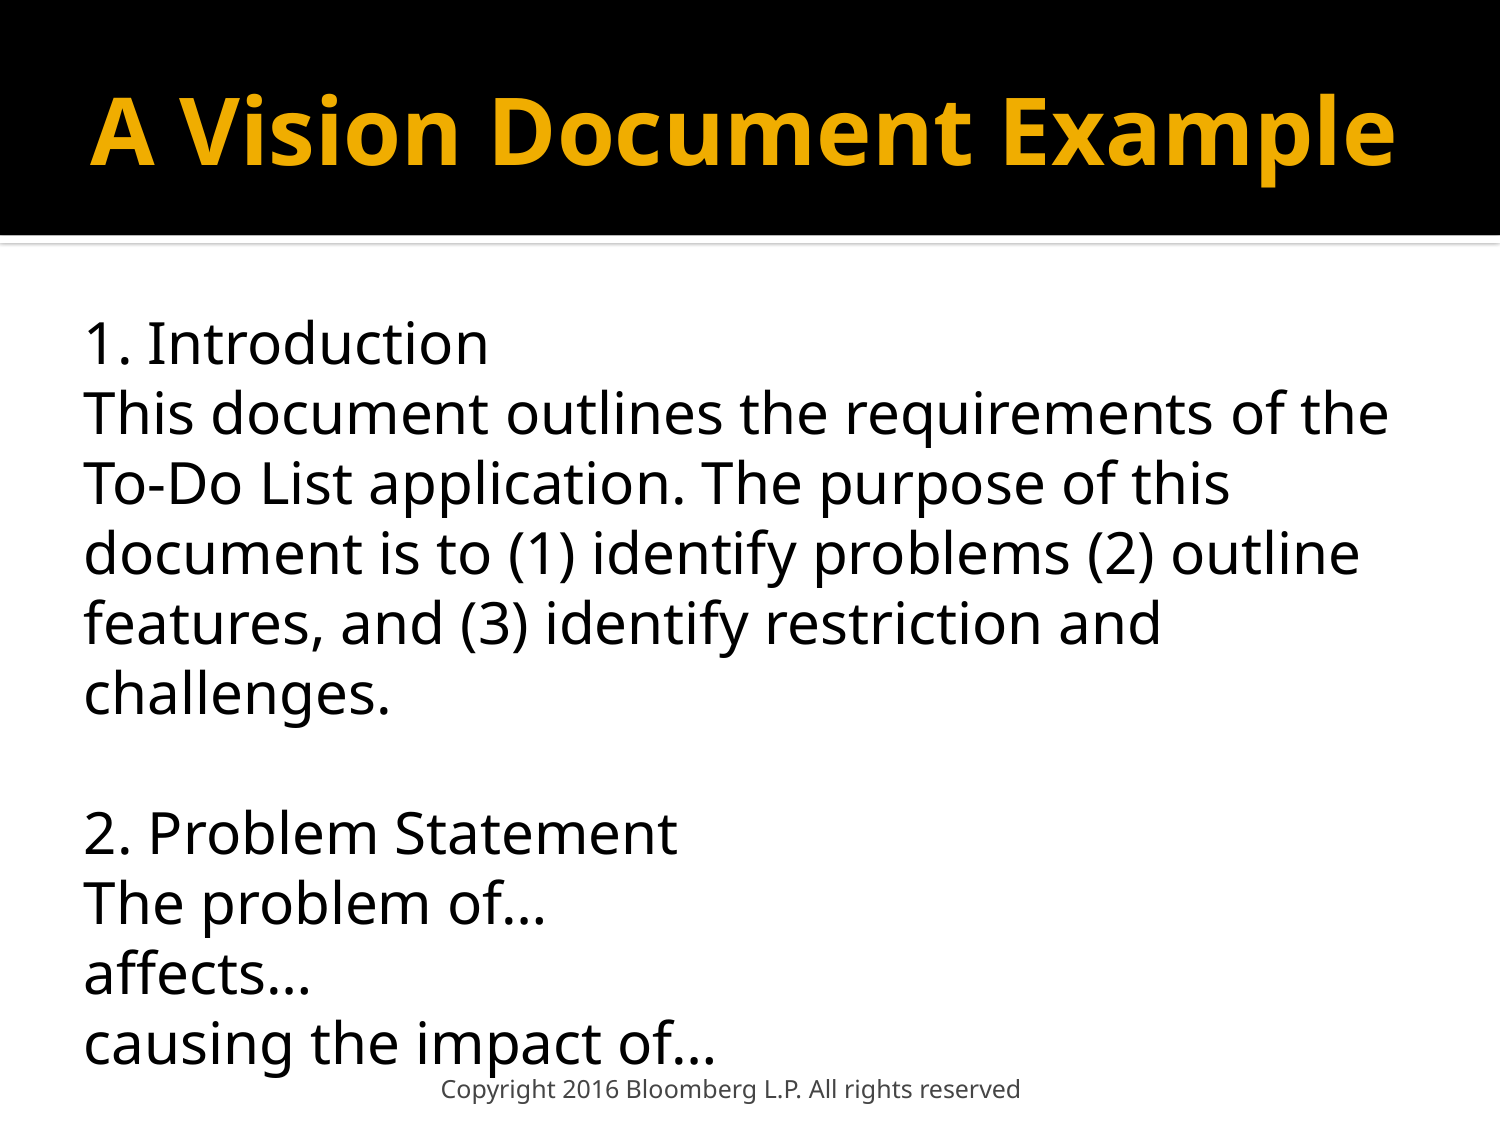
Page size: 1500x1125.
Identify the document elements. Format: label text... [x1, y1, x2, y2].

title A Vision Document Example [75, 25, 1425, 231]
list 1. Introduction This document outlines the requirements of the To-Do List application. The purpose of this document is to (1) identify problems (2) outline features, and (3) identify restriction and challenges. 2. Problem Statement The problem of… affects… causing the impact of… 3. A successful solution would provide - a one-glance to-do list - the ability to add and mark items in the list 4. Product features - Display to-do list - Add an item in to-do list - Mark an item in to-do list - Remove an item in to-do list - … 5. Restrictions and Challenges … [75, 291, 1425, 1050]
footer Copyright 2016 Bloomberg L.P. All rights reserved [433, 1062, 1337, 1108]
